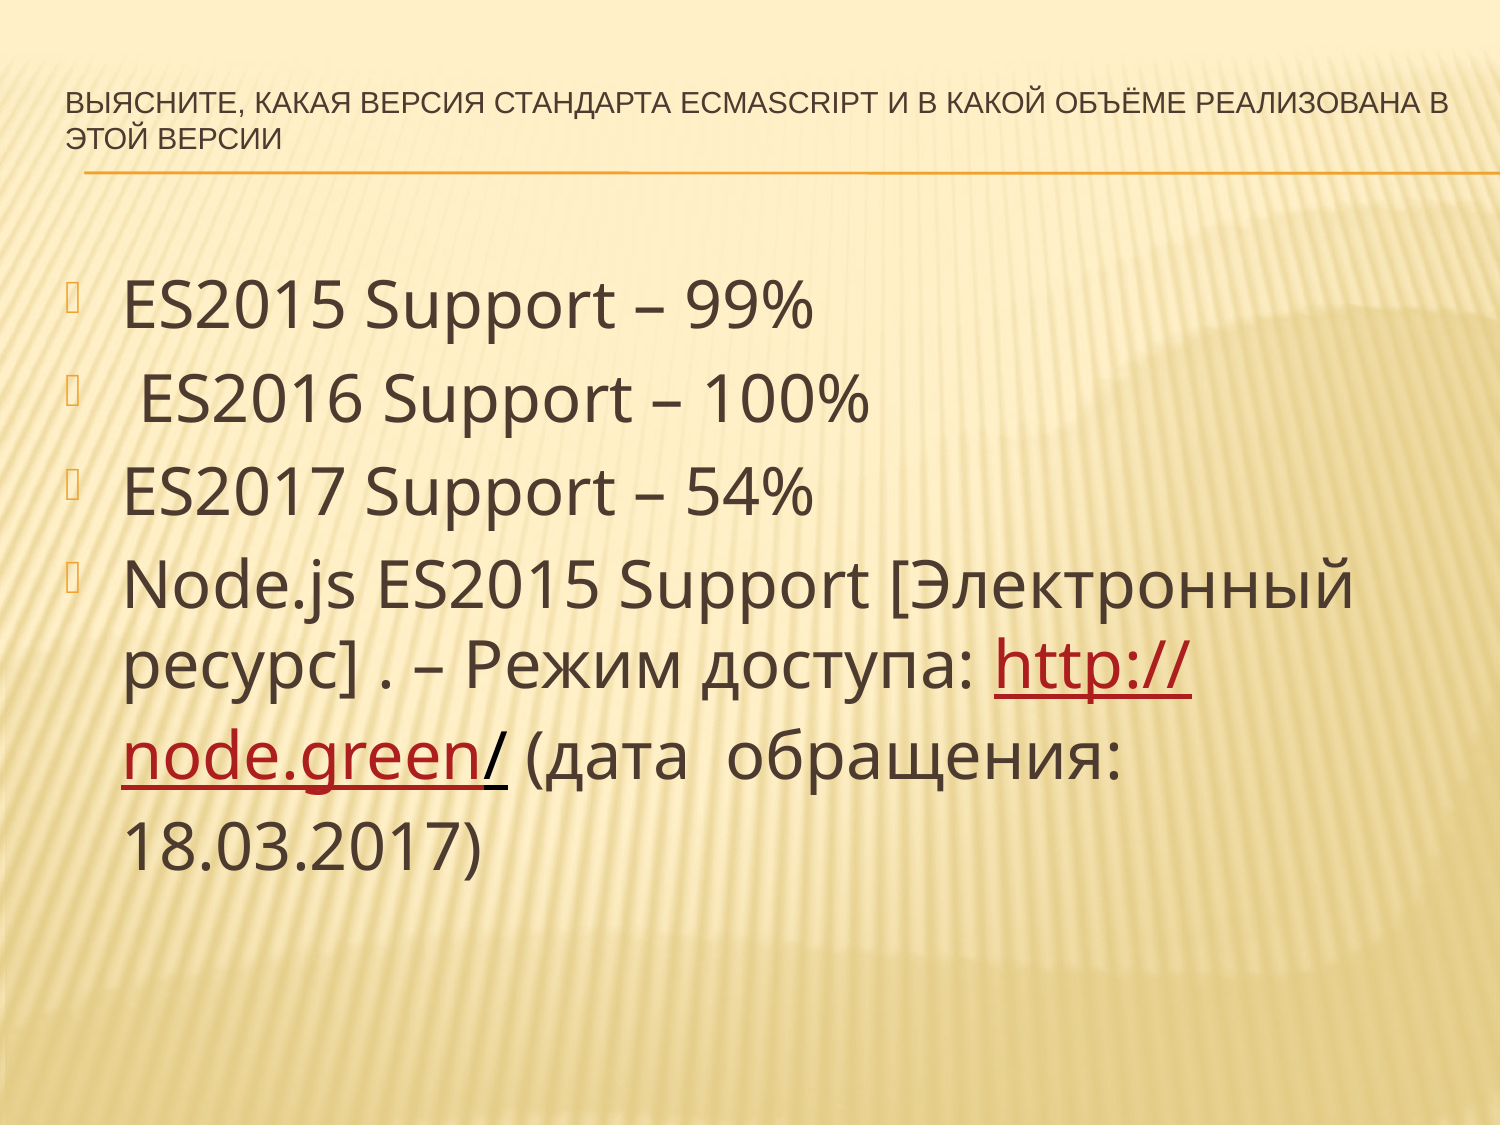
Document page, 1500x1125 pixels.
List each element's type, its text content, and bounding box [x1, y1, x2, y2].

title Выясните, какая версия стандарта ECMAScript и в какой объёме реализована в этой версии [50, 75, 1475, 213]
list ES2015 Support – 99% ES2016 Support – 100% ES2017 Support – 54% Node.js ES2015 Support [Электронный ресурс] . – Режим доступа: http://node.green/ (дата обращения: 18.03.2017) [50, 254, 1475, 998]
